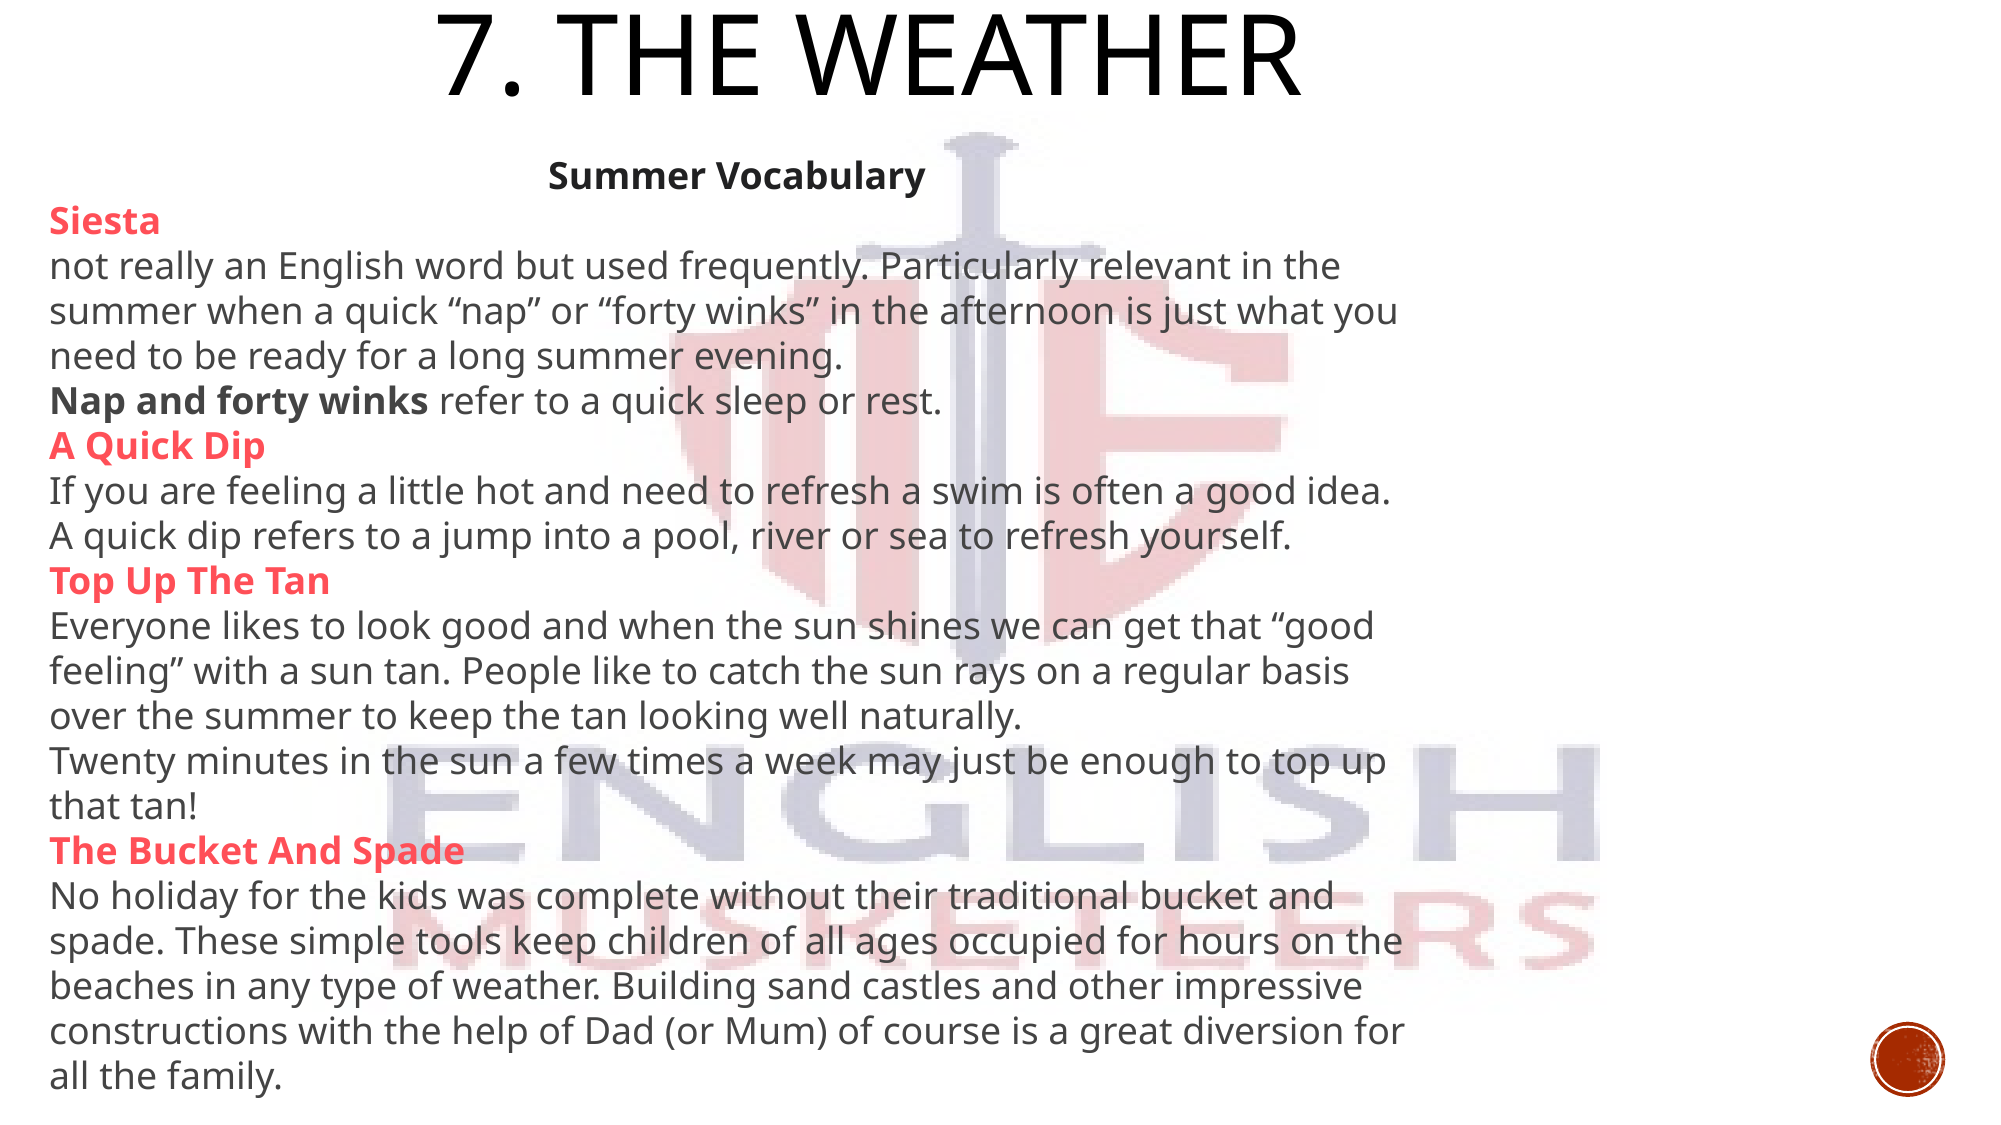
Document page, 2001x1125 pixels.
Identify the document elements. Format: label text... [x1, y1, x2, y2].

text_box Summer Vocabulary Siesta not really an English word but used frequently. Particularly relevant in the summer when a quick “nap” or “forty winks” in the afternoon is just what you need to be ready for a long summer evening. Nap and forty winks refer to a quick sleep or rest. A Quick Dip If you are feeling a little hot and need to refresh a swim is often a good idea. A quick dip refers to a jump into a pool, river or sea to refresh yourself. Top Up The Tan Everyone likes to look good and when the sun shines we can get that “good feeling” with a sun tan. People like to catch the sun rays on a regular basis over the summer to keep the tan looking well naturally. Twenty minutes in the sun a few times a week may just be enough to top up that tan! The Bucket And Spade No holiday for the kids was complete without their traditional bucket and spade. These simple tools keep children of all ages occupied for hours on the beaches in any type of weather. Building sand castles and other impressive constructions with the help of Dad (or Mum) of course is a great diversion for all the family. [34, 144, 1440, 1125]
title 7. The Weather [418, 0, 2000, 192]
